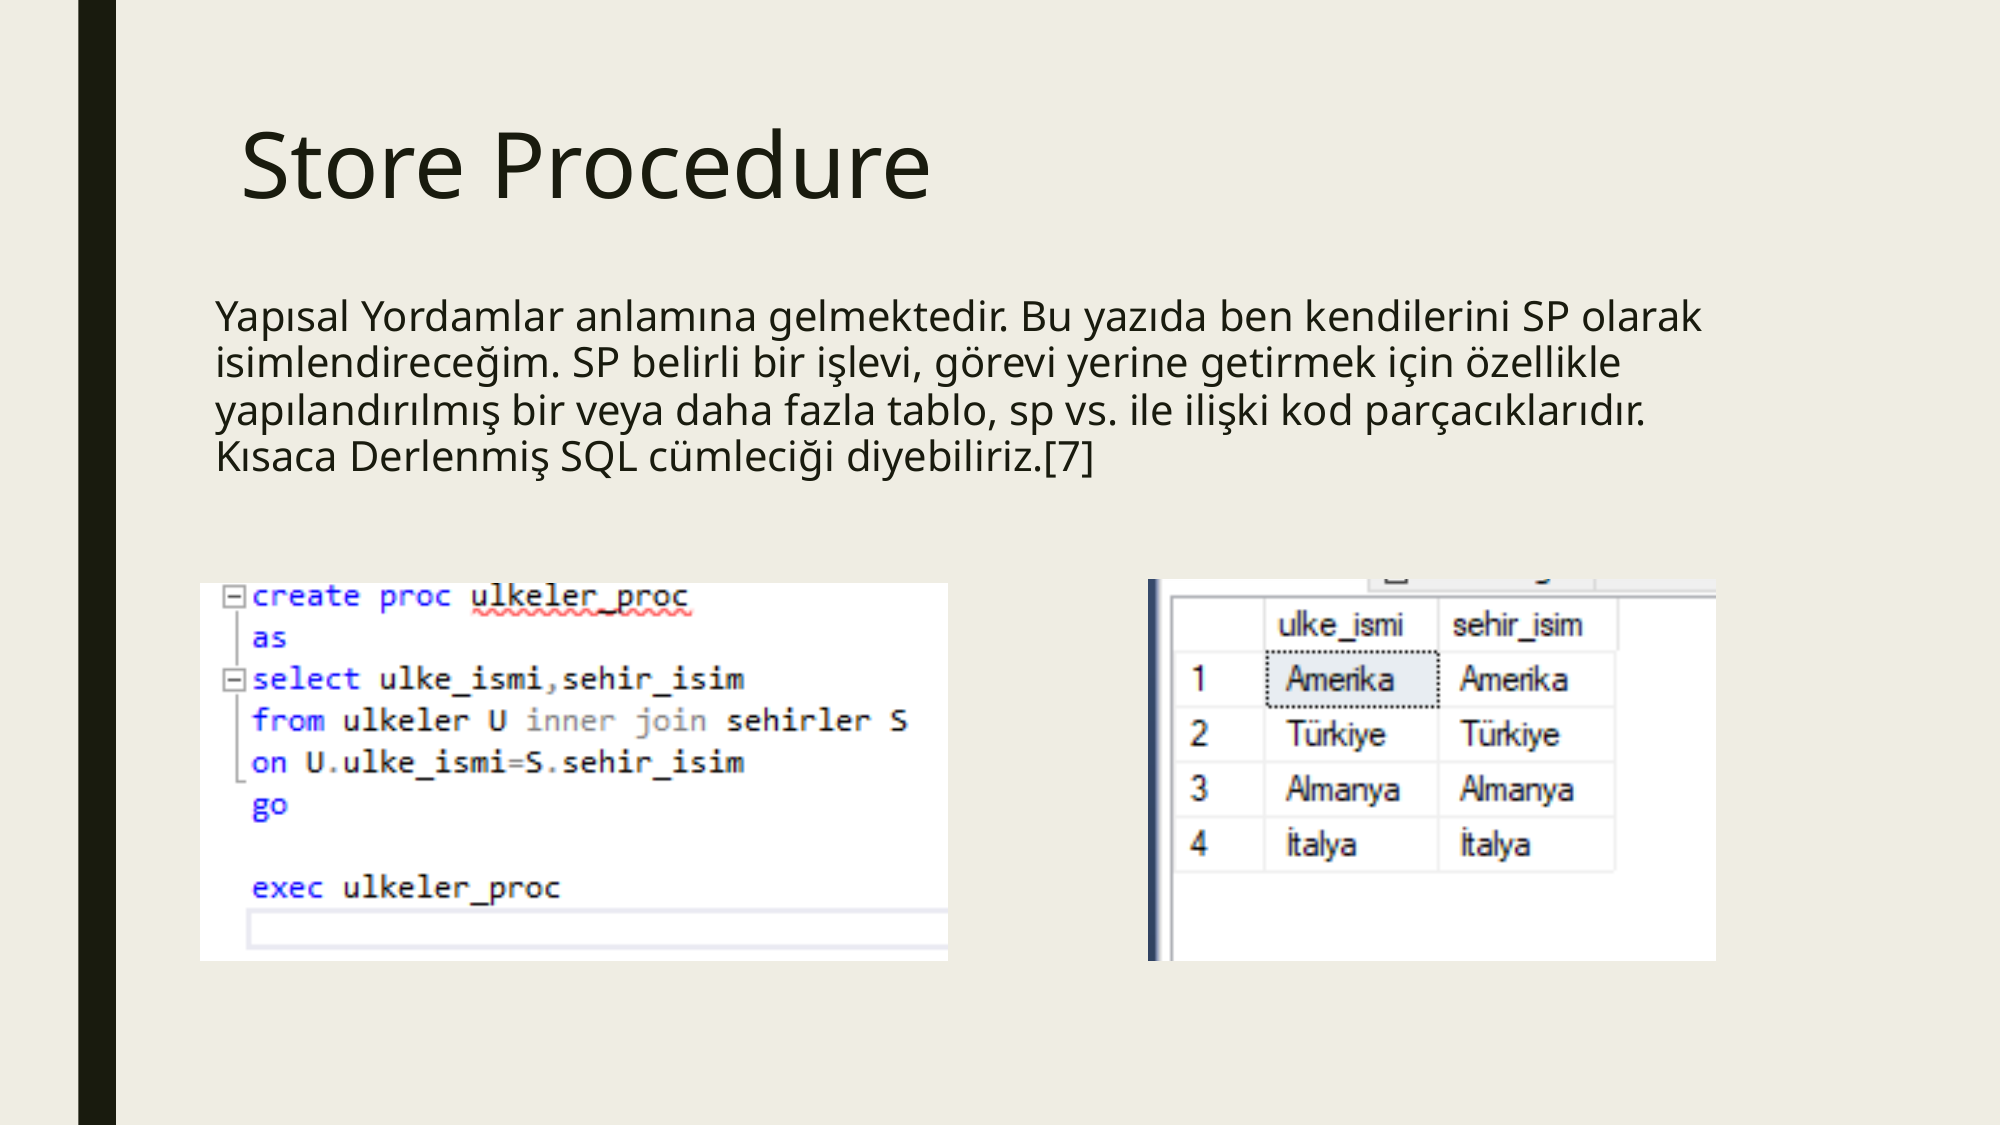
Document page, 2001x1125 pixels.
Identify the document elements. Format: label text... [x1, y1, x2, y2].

picture [199, 583, 948, 961]
title Store Procedure [225, 112, 1800, 357]
picture [1148, 579, 1716, 961]
list Yapısal Yordamlar anlamına gelmektedir. Bu yazıda ben kendilerini SP olarak isimlendireceğim. SP belirli bir işlevi, görevi yerine getirmek için özellikle yapılandırılmış bir veya daha fazla tablo, sp vs. ile ilişki kod parçacıklarıdır. Kısaca Derlenmiş SQL cümleciği diyebiliriz.[7] [200, 285, 1732, 494]
